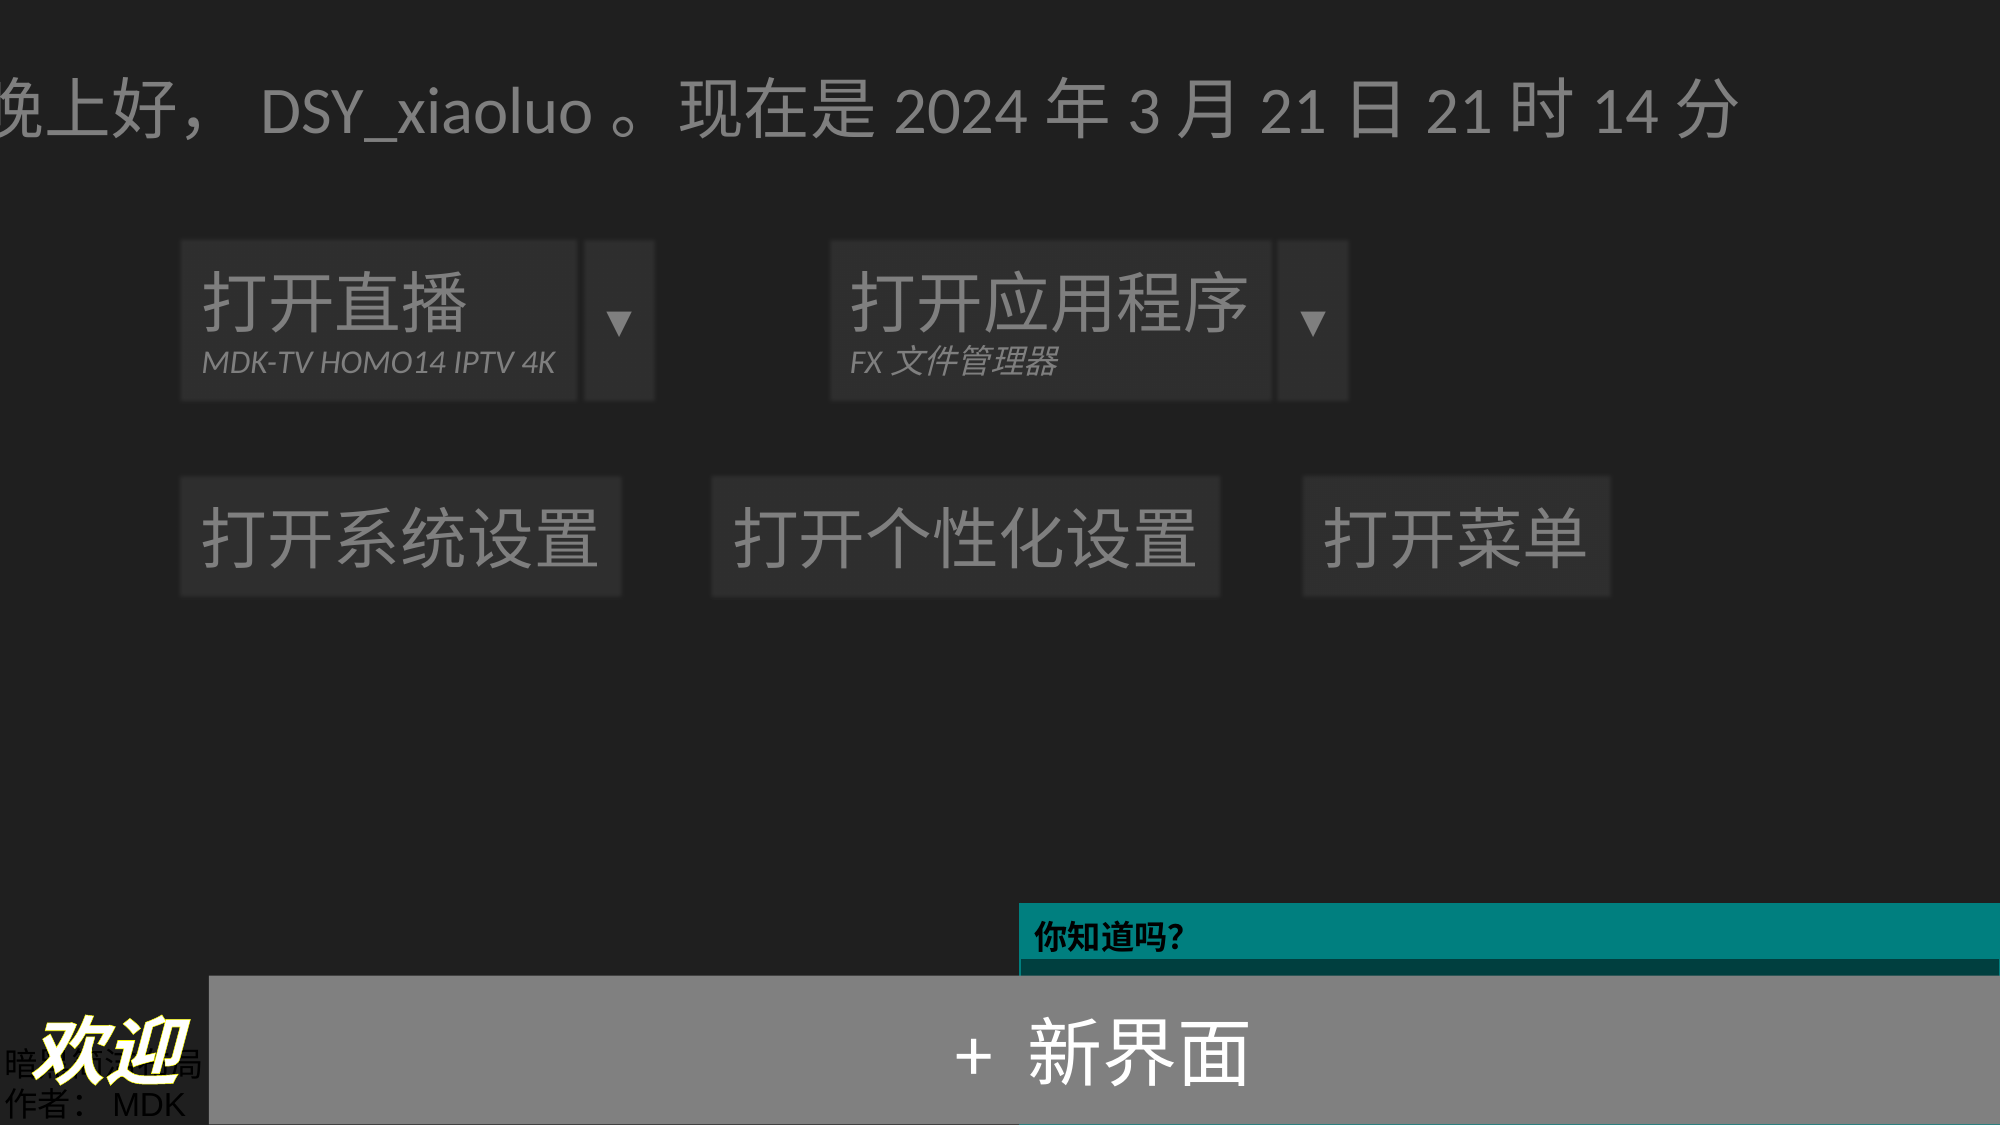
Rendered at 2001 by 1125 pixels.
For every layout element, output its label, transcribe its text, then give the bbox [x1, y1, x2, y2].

text_box 欢迎 [0, 974, 209, 1123]
text_box + 新界面 [208, 975, 2000, 1125]
text_box [0, 0, 2000, 975]
